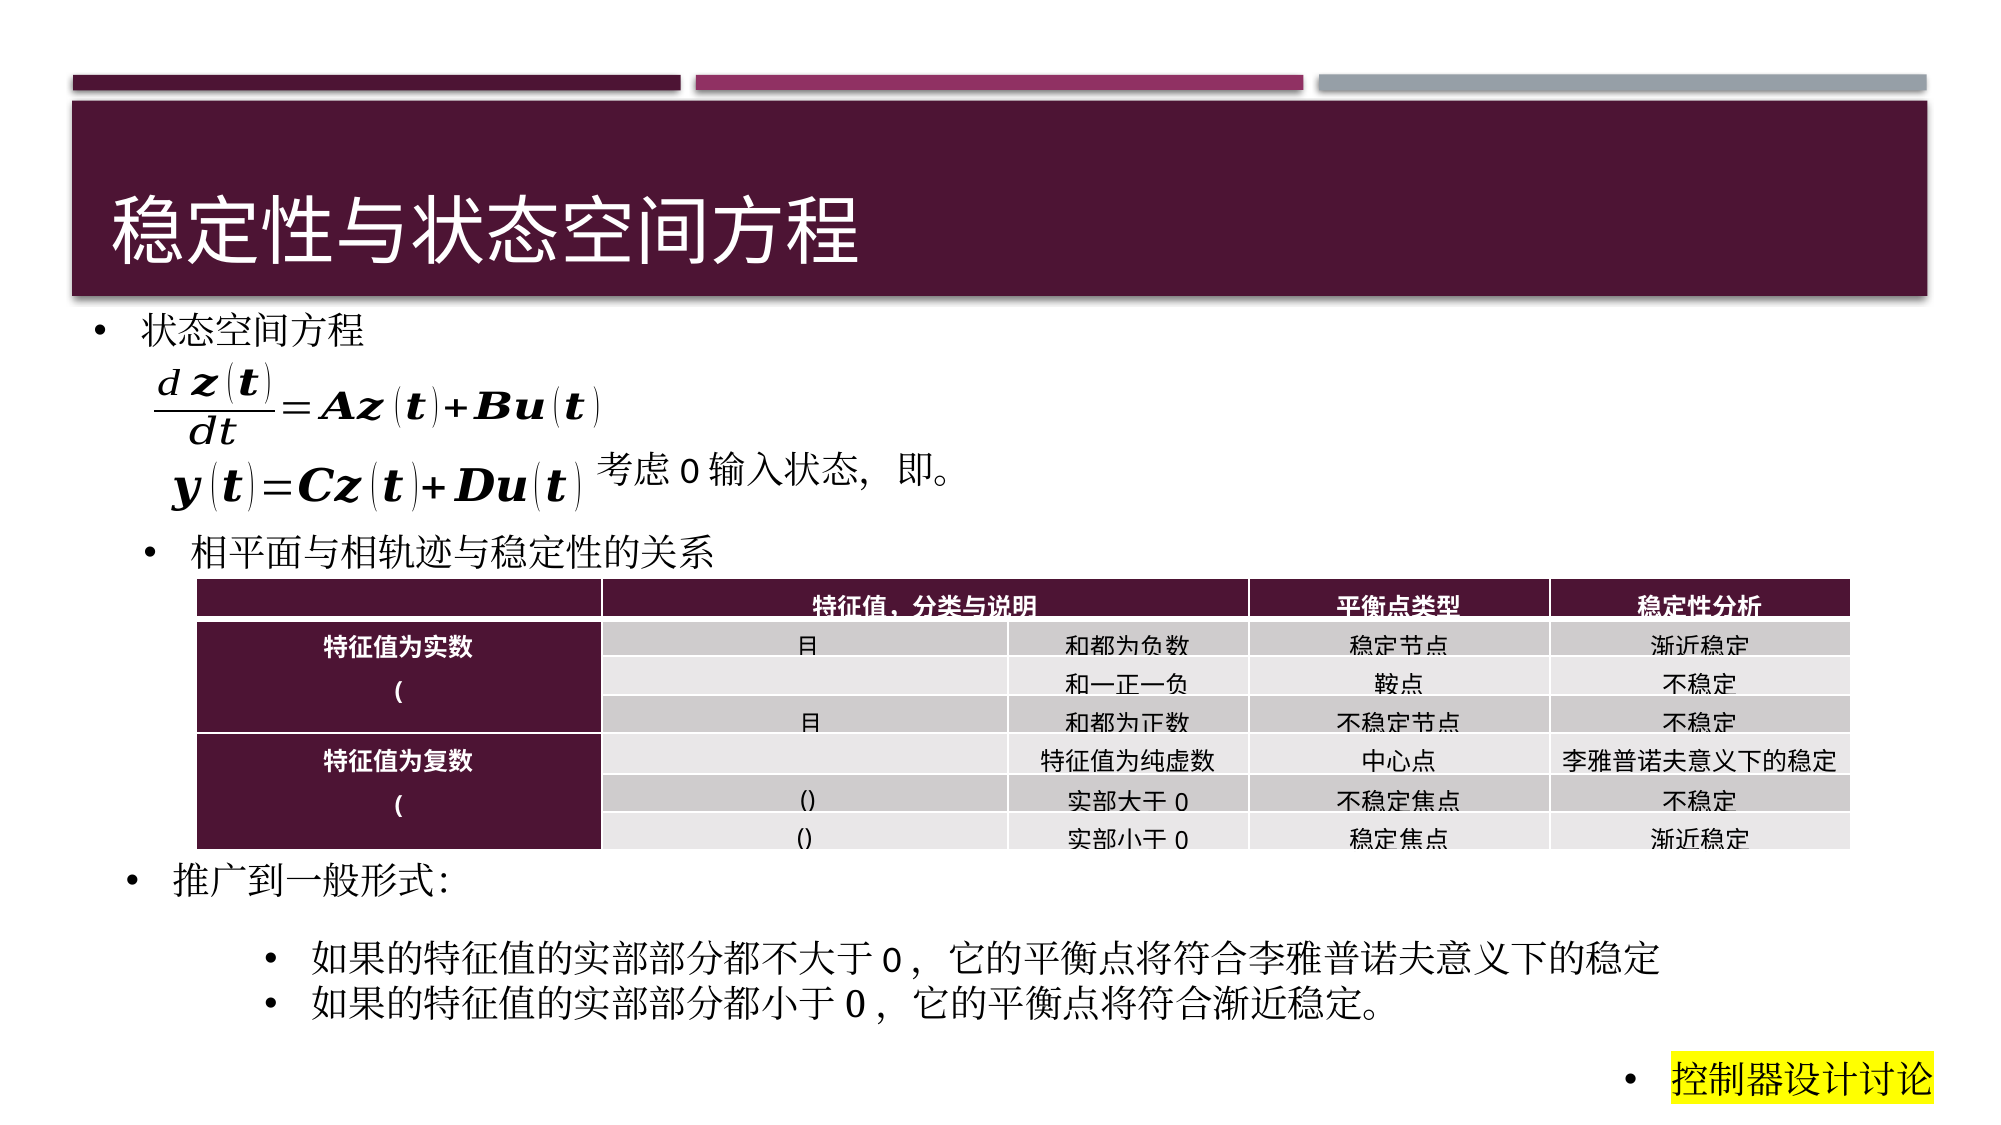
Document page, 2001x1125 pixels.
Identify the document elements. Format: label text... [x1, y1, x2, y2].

text_box 控制器设计讨论 [1609, 1048, 1972, 1109]
text_box 相平面与相轨迹与稳定性的关系 [128, 521, 764, 581]
title 稳定性与状态空间方程 [95, 115, 1905, 282]
text_box 状态空间方程 [78, 299, 421, 360]
text_box 推广到一般形式： [111, 849, 678, 909]
